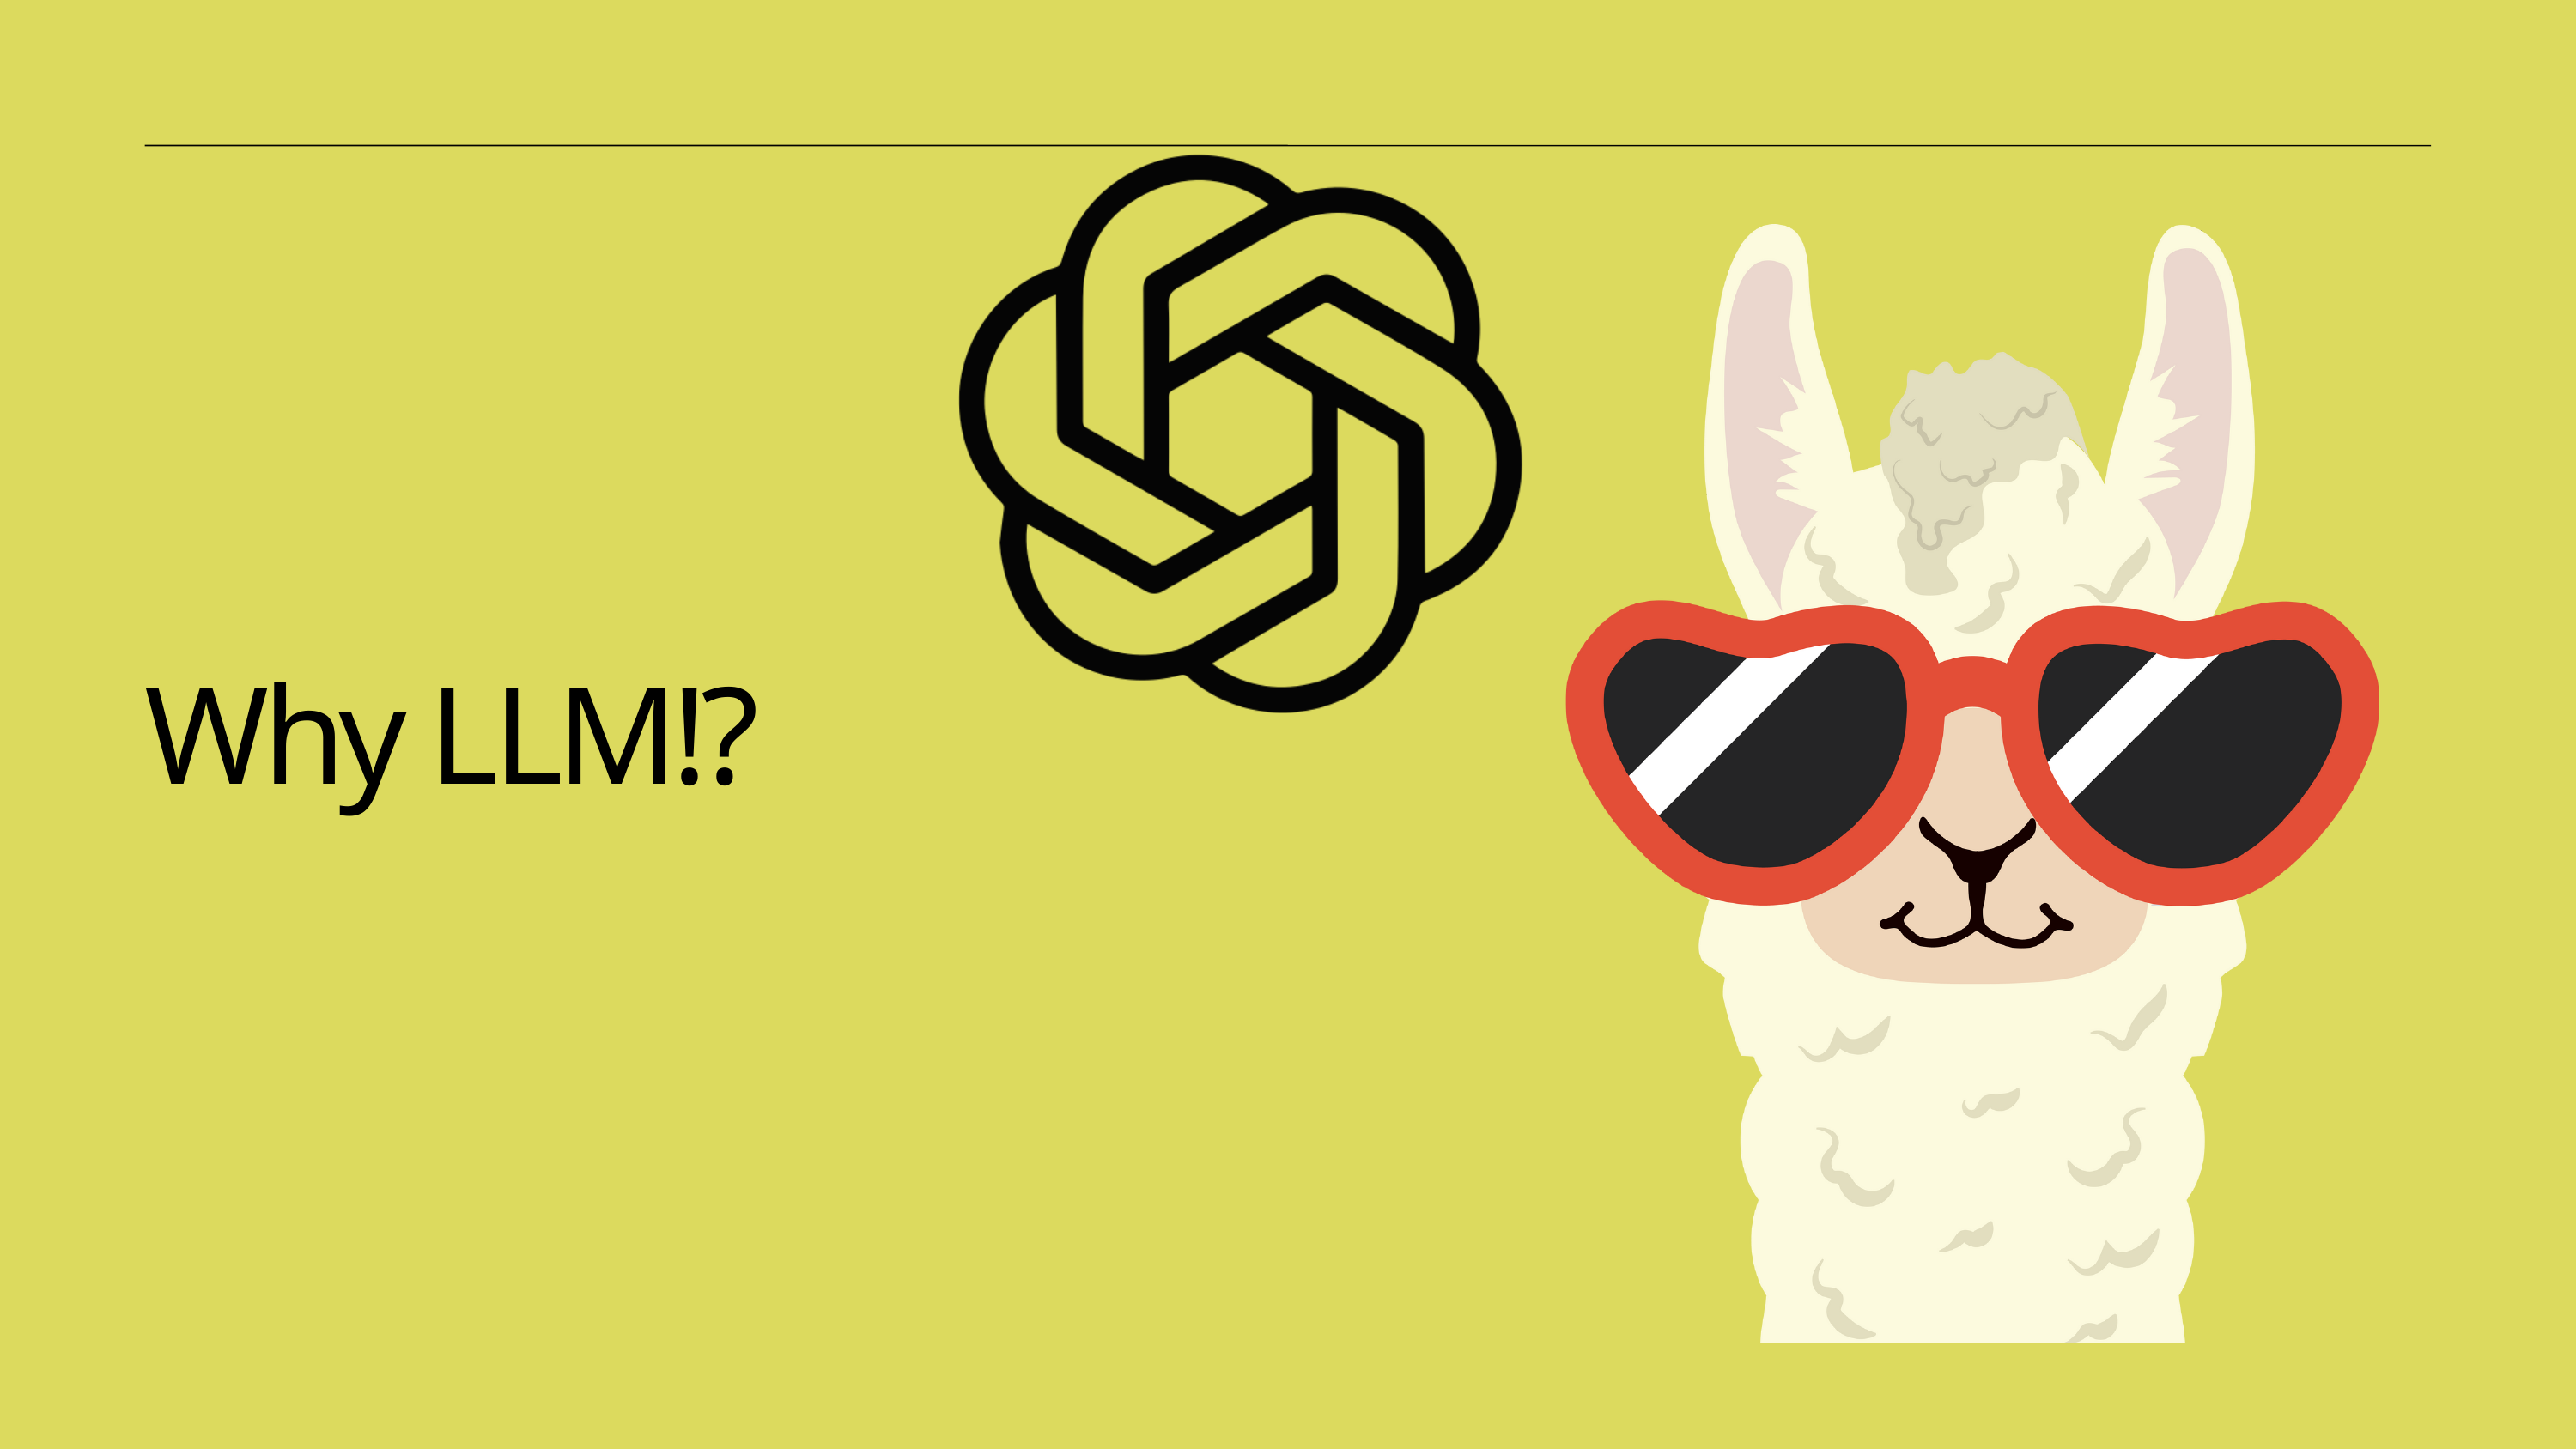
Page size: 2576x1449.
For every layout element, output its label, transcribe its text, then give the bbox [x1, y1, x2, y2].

text_box Why LLM!? [144, 622, 1598, 811]
text_box [958, 144, 1529, 622]
text_box [1565, 224, 2379, 1343]
